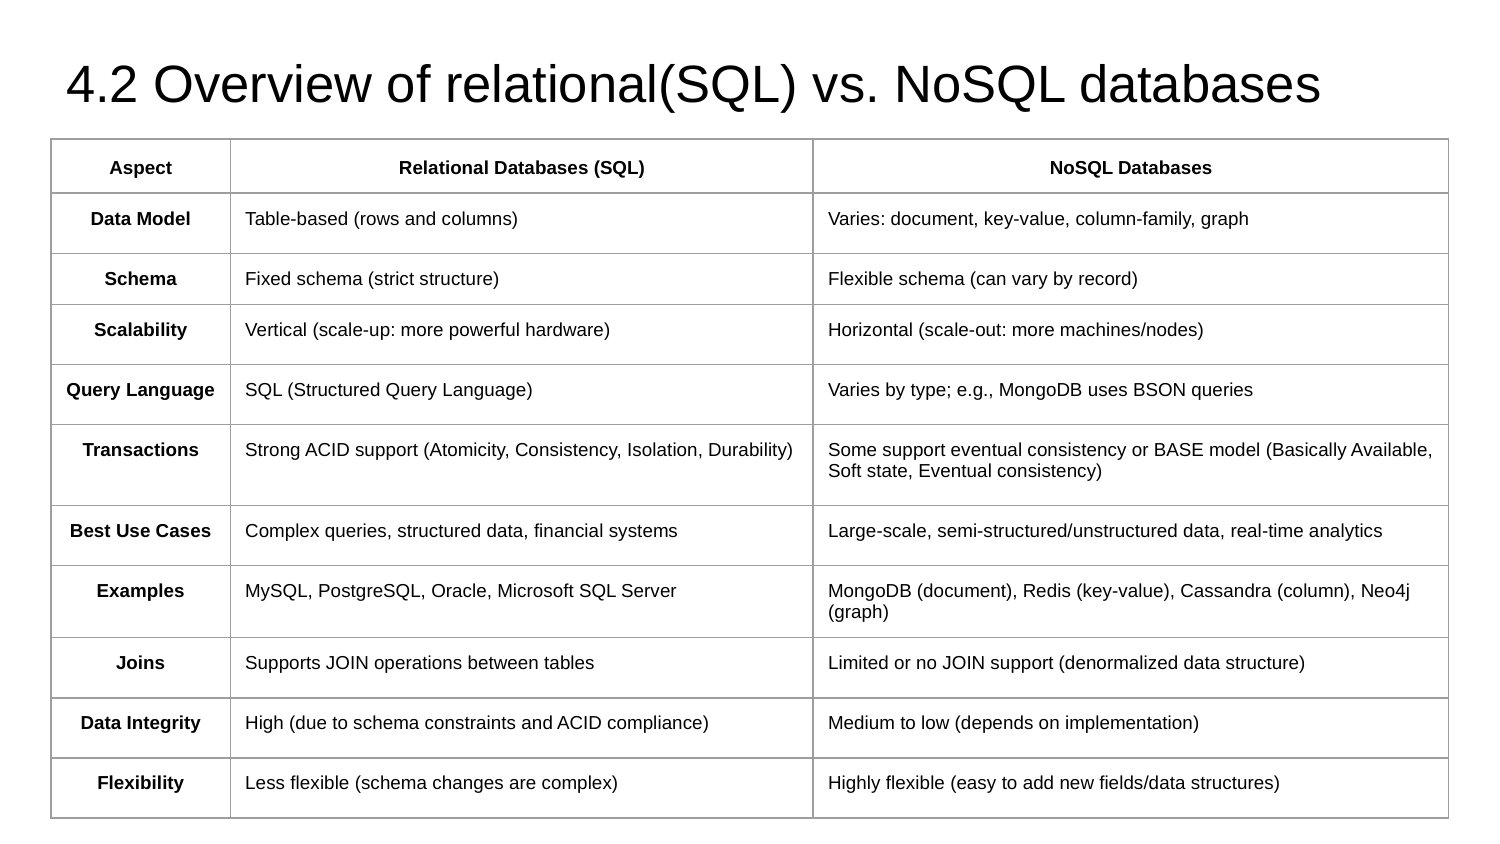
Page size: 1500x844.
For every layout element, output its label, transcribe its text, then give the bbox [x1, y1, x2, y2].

table_header Aspect [52, 140, 230, 192]
table_cell Limited or no JOIN support (denormalized data structure) [814, 638, 1448, 697]
table_cell Query Language [52, 365, 230, 424]
table_cell Fixed schema (strict structure) [231, 254, 812, 304]
table_cell Varies by type; e.g., MongoDB uses BSON queries [814, 365, 1448, 424]
table_cell Complex queries, structured data, financial systems [231, 506, 812, 565]
title 4.2 Overview of relational(SQL) vs. NoSQL databases [51, 35, 1449, 130]
table_cell Flexibility [52, 759, 230, 817]
table_cell MongoDB (document), Redis (key-value), Cassandra (column), Neo4j (graph) [814, 566, 1448, 637]
table_cell MySQL, PostgreSQL, Oracle, Microsoft SQL Server [231, 566, 812, 637]
table_cell Examples [52, 566, 230, 637]
table_cell Data Model [52, 194, 230, 253]
table_cell Table-based (rows and columns) [231, 194, 812, 253]
table_cell Vertical (scale-up: more powerful hardware) [231, 305, 812, 364]
table_cell Strong ACID support (Atomicity, Consistency, Isolation, Durability) [231, 425, 812, 505]
table_cell Less flexible (schema changes are complex) [231, 759, 812, 817]
table_cell Some support eventual consistency or BASE model (Basically Available, Soft state, Eventual consistency) [814, 425, 1448, 505]
table_cell Supports JOIN operations between tables [231, 638, 812, 697]
table_cell Transactions [52, 425, 230, 505]
table_cell Best Use Cases [52, 506, 230, 565]
table_cell High (due to schema constraints and ACID compliance) [231, 699, 812, 757]
table_header Relational Databases (SQL) [231, 140, 812, 192]
table_cell Horizontal (scale-out: more machines/nodes) [814, 305, 1448, 364]
table_cell Varies: document, key-value, column-family, graph [814, 194, 1448, 253]
table_cell Data Integrity [52, 699, 230, 757]
table_cell Joins [52, 638, 230, 697]
table_cell Highly flexible (easy to add new fields/data structures) [814, 759, 1448, 817]
table_cell Scalability [52, 305, 230, 364]
table_cell Schema [52, 254, 230, 304]
table_cell Medium to low (depends on implementation) [814, 699, 1448, 757]
table_cell Large-scale, semi-structured/unstructured data, real-time analytics [814, 506, 1448, 565]
table_header NoSQL Databases [814, 140, 1448, 192]
table_cell Flexible schema (can vary by record) [814, 254, 1448, 304]
table_cell SQL (Structured Query Language) [231, 365, 812, 424]
